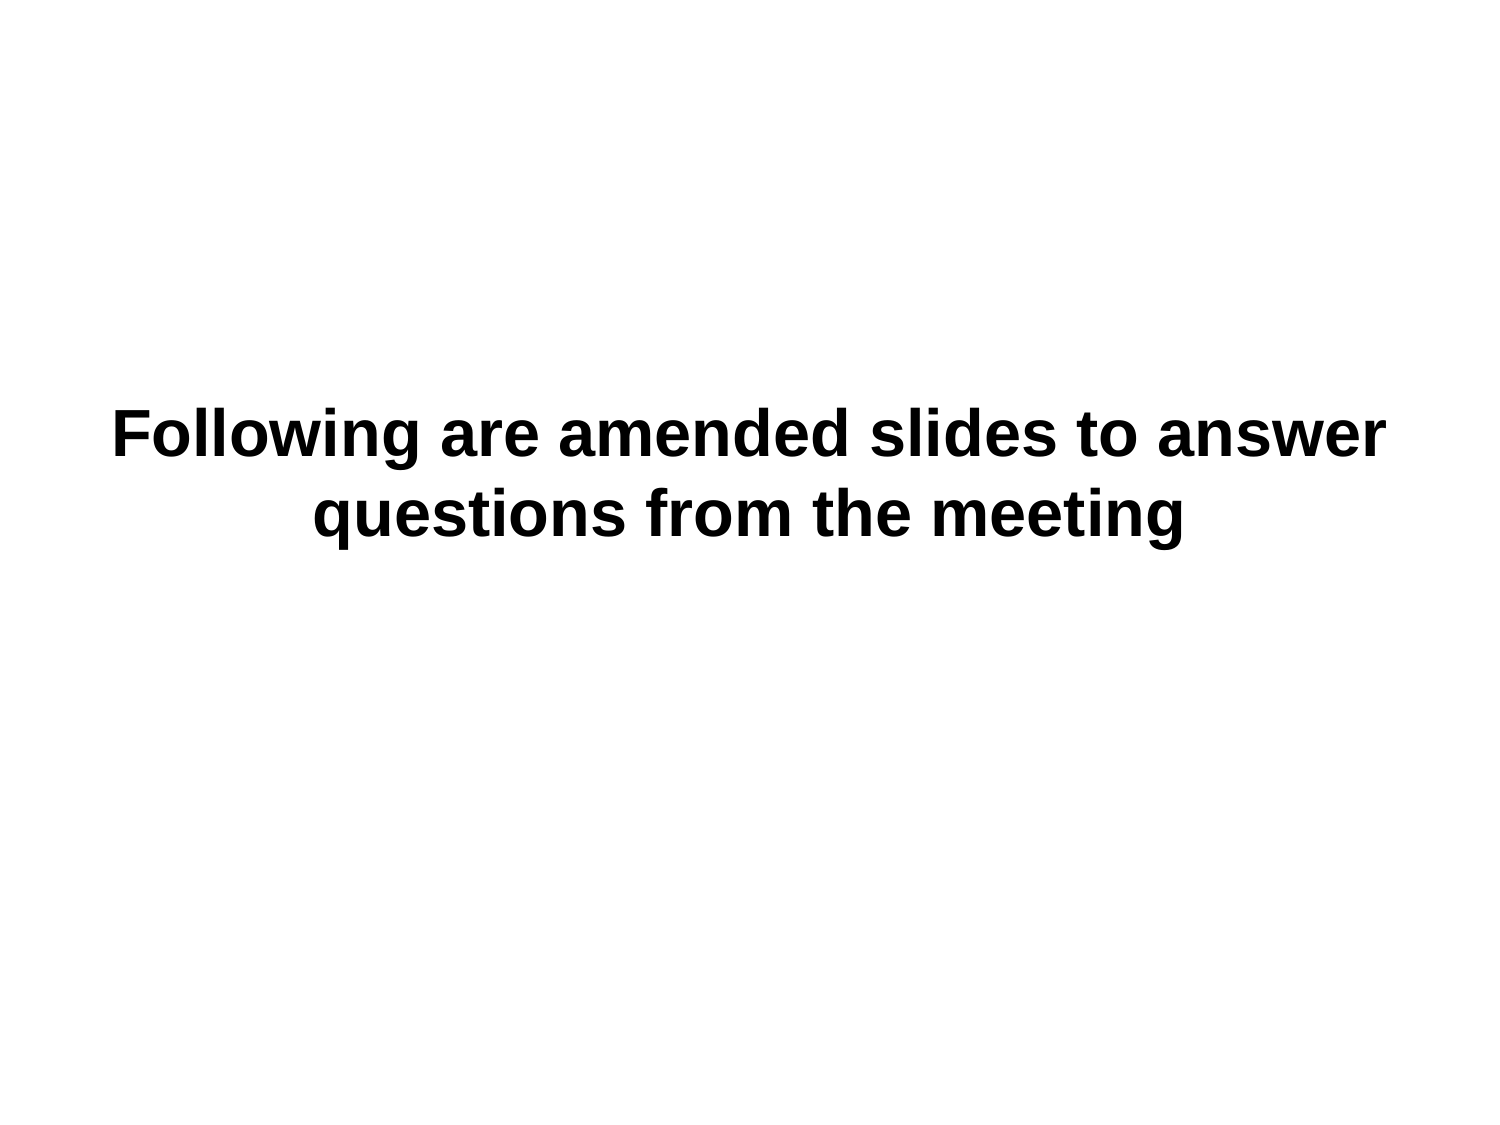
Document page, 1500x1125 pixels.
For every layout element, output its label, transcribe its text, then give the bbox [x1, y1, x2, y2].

title Following are amended slides to answer questions from the meeting [75, 376, 1425, 564]
